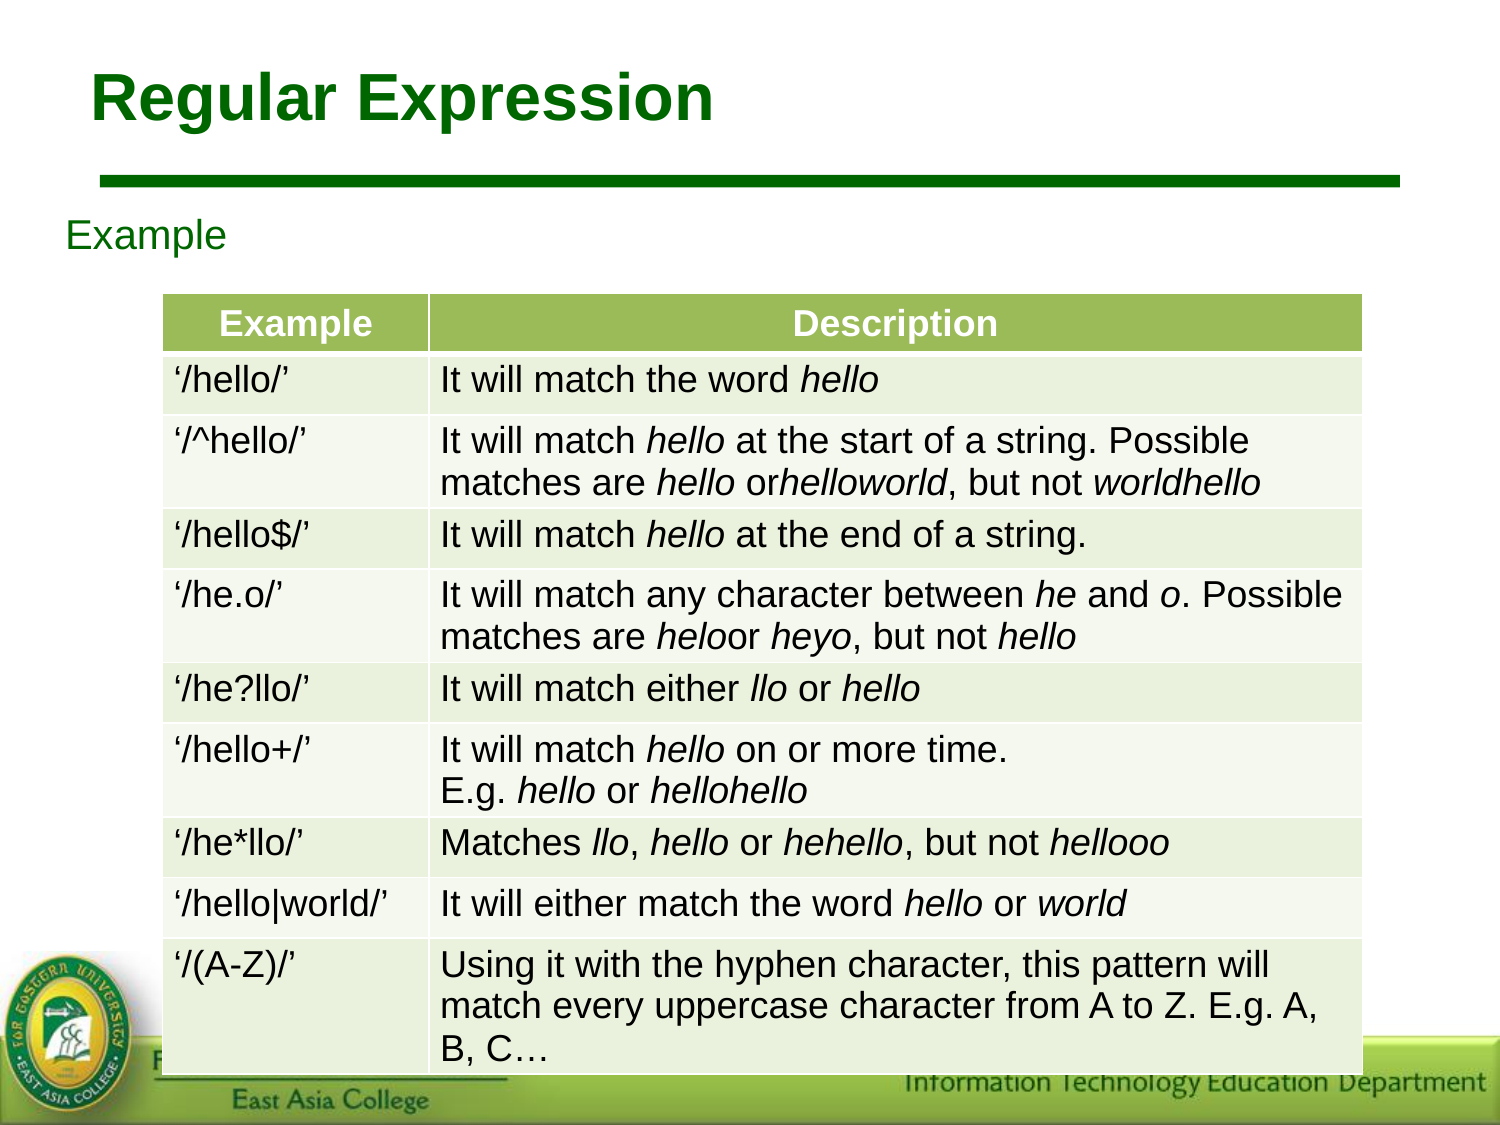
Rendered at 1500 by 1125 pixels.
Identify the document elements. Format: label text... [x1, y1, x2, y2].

table_cell It will either match the word hello or world [430, 878, 1362, 937]
picture [0, 951, 1500, 1125]
text_box Example [50, 199, 900, 275]
table_cell ‘/^hello/’ [163, 416, 428, 507]
table_cell ‘/he?llo/’ [163, 663, 428, 722]
table_cell Matches llo, hello or hehello, but not hellooo [430, 818, 1362, 877]
table_cell ‘/hello/’ [163, 357, 428, 414]
table_cell It will match the word hello [430, 357, 1362, 414]
table_header Description [430, 294, 1362, 351]
table_cell It will match hello at the start of a string. Possible matches are hello orhelloworld, but not worldhello [430, 416, 1362, 507]
table_cell ‘/he*llo/’ [163, 818, 428, 877]
table_cell ‘/hello|world/’ [163, 878, 428, 937]
table_header Example [163, 294, 428, 351]
table_cell It will match any character between he and o. Possible matches are heloor heyo, but not hello [430, 570, 1362, 662]
table_cell It will match hello at the end of a string. [430, 509, 1362, 568]
table_cell ‘/he.o/’ [163, 570, 428, 662]
table_cell It will match hello on or more time. E.g. hello or hellohello [430, 724, 1362, 816]
table_cell Using it with the hyphen character, this pattern will match every uppercase character from A to Z. E.g. A, B, C… [430, 939, 1362, 1073]
table_cell It will match either llo or hello [430, 663, 1362, 722]
title Regular Expression [75, 24, 1425, 163]
table_cell ‘/hello+/’ [163, 724, 428, 816]
table_cell ‘/hello$/’ [163, 509, 428, 568]
table_cell ‘/(A-Z)/’ [163, 939, 428, 1073]
